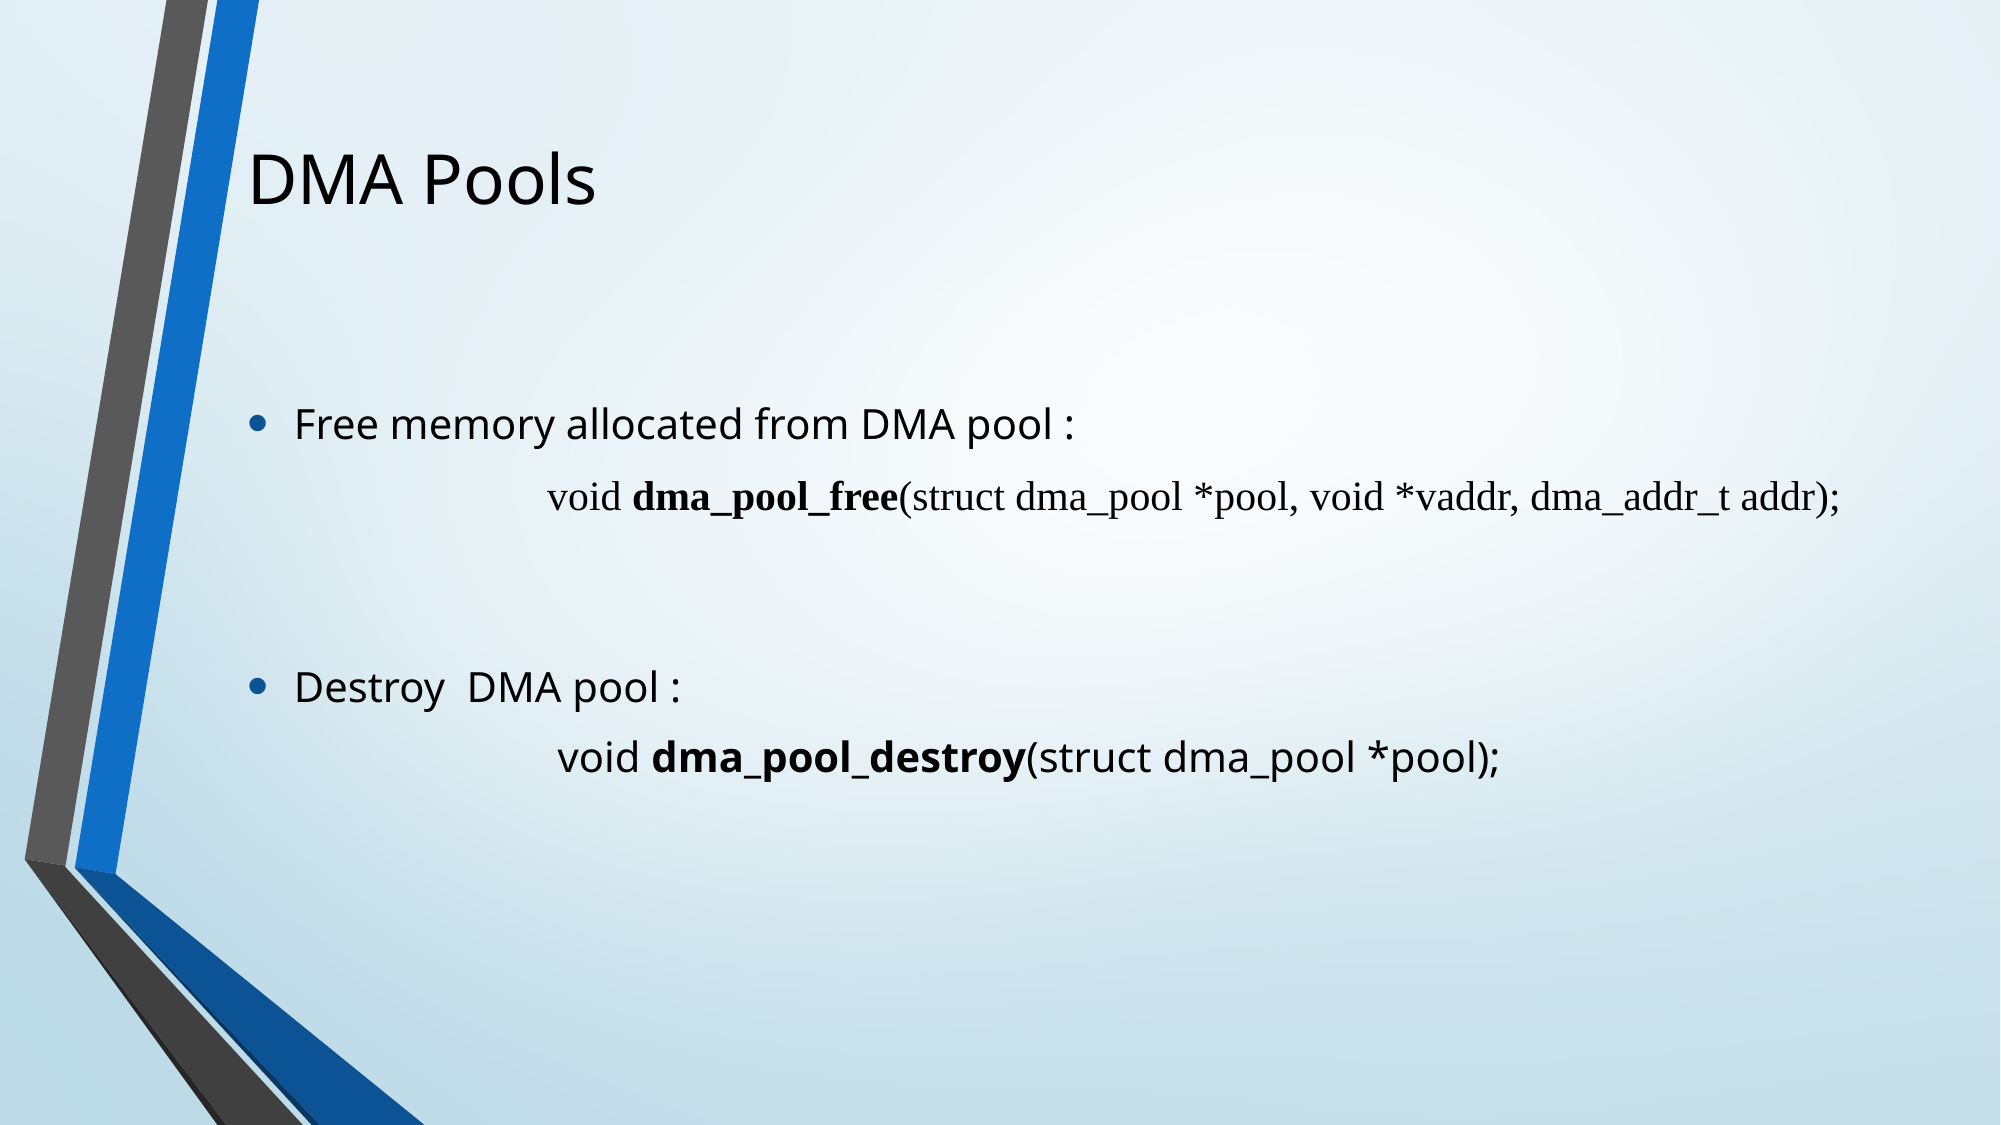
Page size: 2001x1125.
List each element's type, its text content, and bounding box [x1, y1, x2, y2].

text_box Free memory allocated from DMA pool : void dma_pool_free(struct dma_pool *pool, void *vaddr, dma_addr_t addr); Destroy DMA pool : void dma_pool_destroy(struct dma_pool *pool); [232, 309, 1876, 792]
title DMA Pools [232, 127, 1876, 309]
